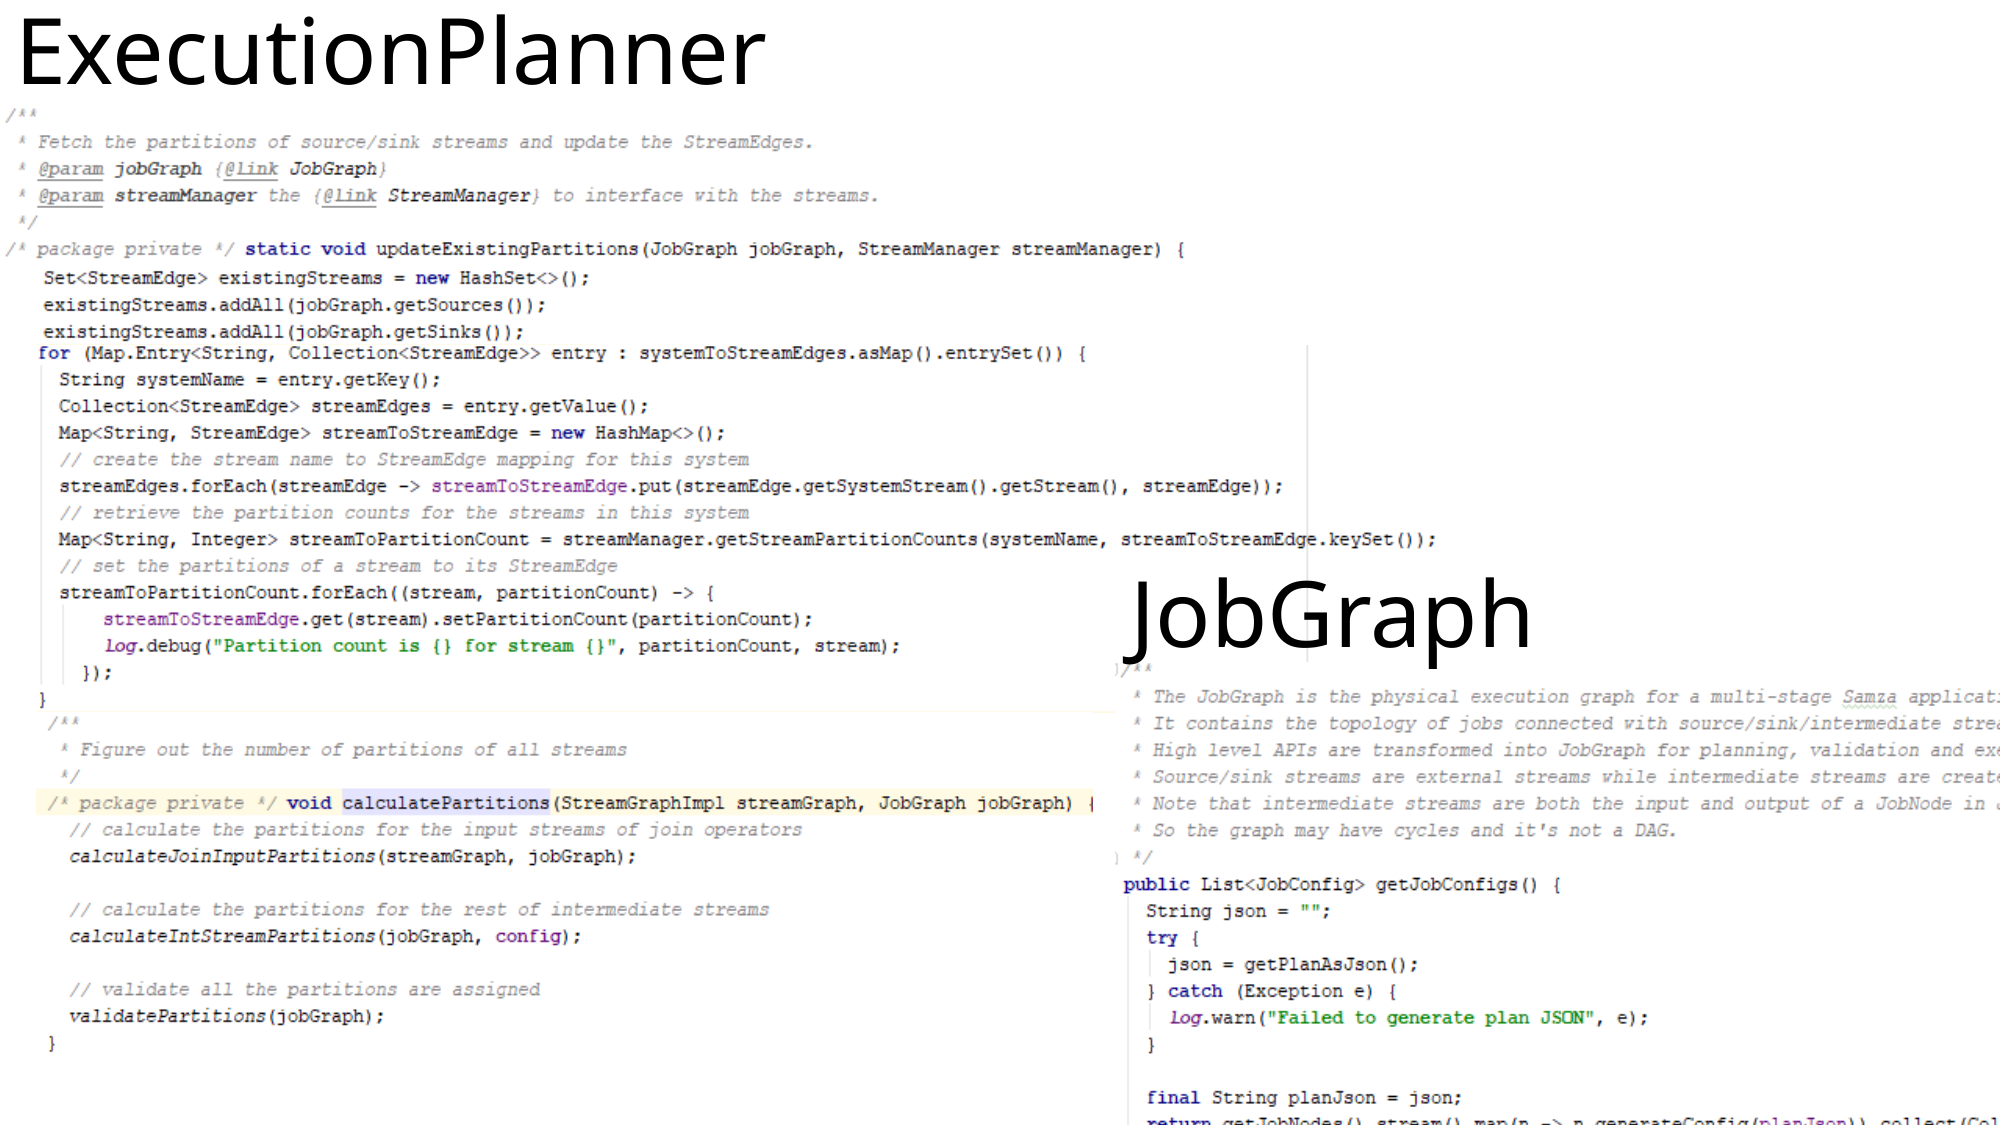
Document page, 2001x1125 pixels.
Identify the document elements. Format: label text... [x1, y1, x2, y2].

picture [0, 101, 2000, 1125]
title ExecutionPlanner [0, 0, 1725, 164]
text_box JobGraph [1449, 509, 2000, 662]
